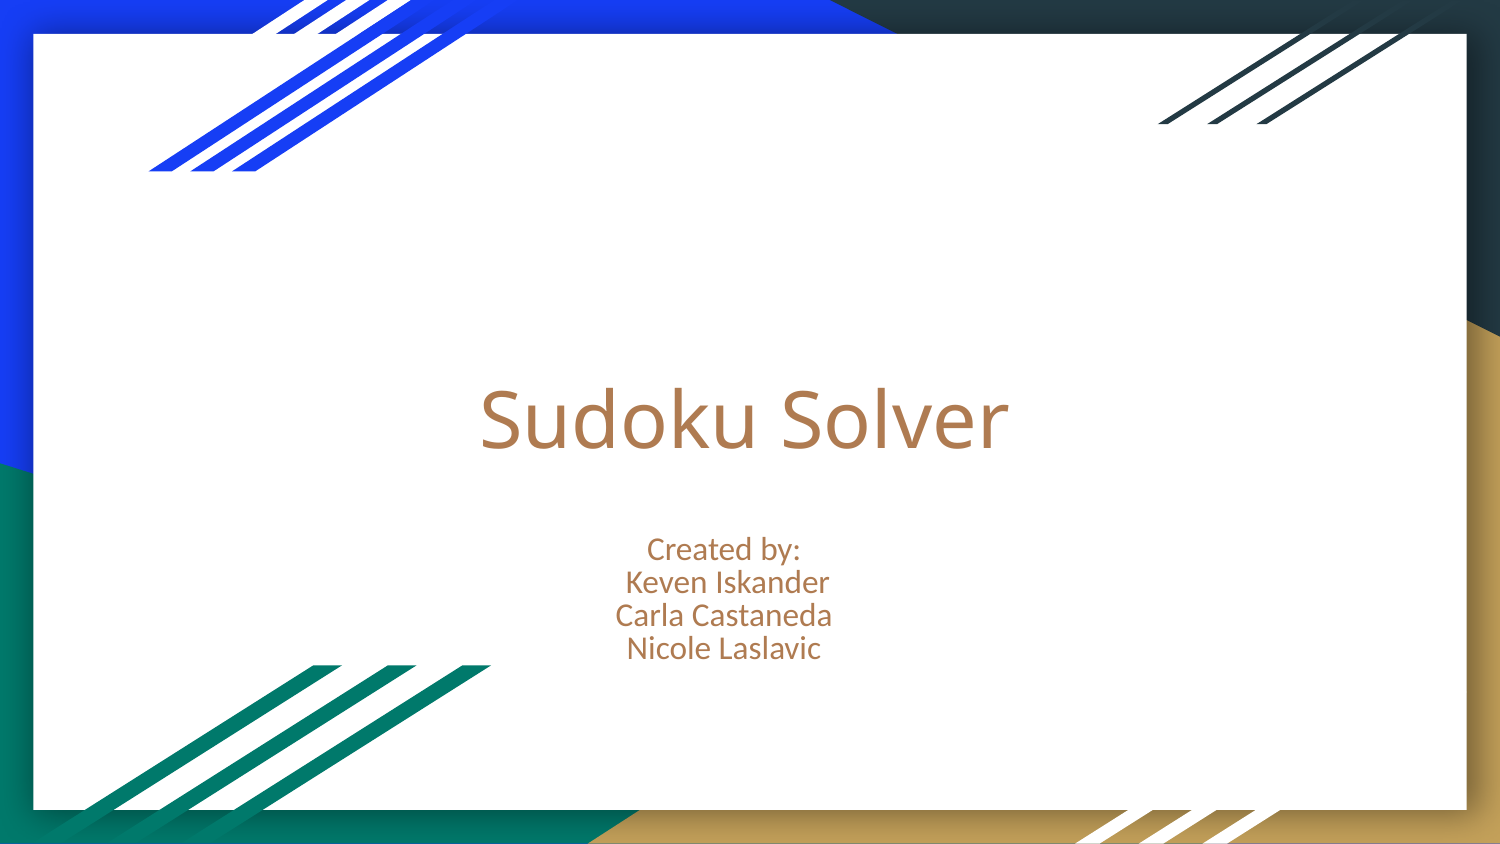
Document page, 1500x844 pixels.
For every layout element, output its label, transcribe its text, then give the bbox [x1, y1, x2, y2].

title Sudoku Solver [304, 298, 1185, 520]
subtitle Created by: Keven Iskander Carla Castaneda Nicole Laslavic [135, 520, 1321, 704]
